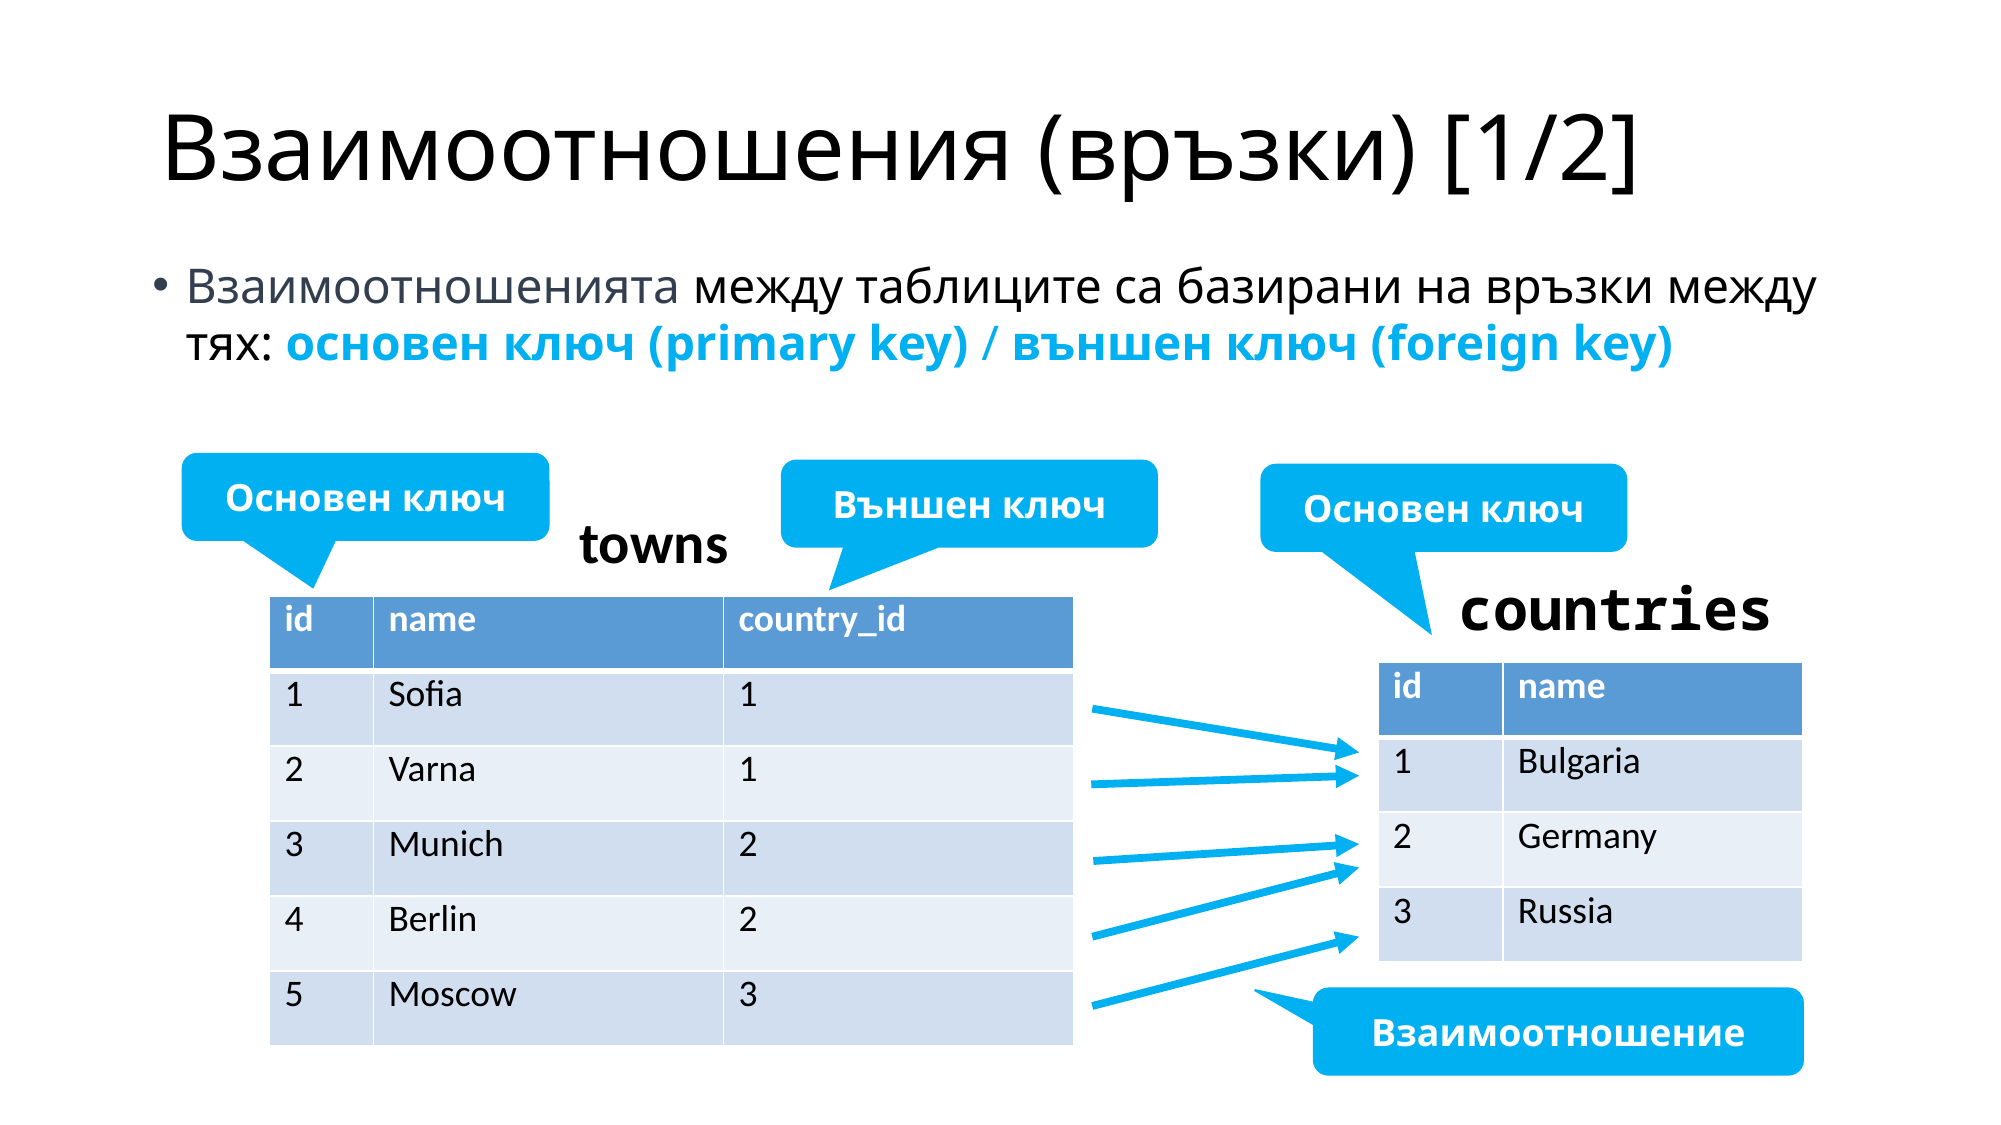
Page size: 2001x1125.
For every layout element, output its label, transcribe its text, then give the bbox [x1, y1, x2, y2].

table_cell 1 [270, 674, 373, 745]
table_cell Berlin [374, 897, 723, 970]
table_cell 2 [270, 747, 373, 820]
text_box towns [564, 498, 744, 583]
table_cell 3 [270, 822, 373, 895]
table_cell 4 [270, 897, 373, 970]
table_cell Germany [1504, 813, 1802, 886]
table_cell 1 [1379, 740, 1502, 811]
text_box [1093, 843, 1360, 861]
table_cell Moscow [374, 972, 723, 1045]
title Взаимоотношения (връзки) [1/2] [145, 41, 1871, 260]
table_cell 2 [1379, 813, 1502, 886]
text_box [1092, 936, 1360, 1007]
table_cell 1 [724, 674, 1073, 745]
table_cell 5 [270, 972, 373, 1045]
text_box Външен ключ [780, 459, 1158, 591]
text_box Основен ключ [181, 452, 550, 589]
table_cell Russia [1504, 888, 1802, 961]
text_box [1091, 775, 1360, 785]
table_cell Munich [374, 822, 723, 895]
table_header country_id [724, 597, 1073, 668]
table_header id [270, 597, 373, 668]
table_cell Varna [374, 747, 723, 820]
table_cell 2 [724, 822, 1073, 895]
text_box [1092, 708, 1360, 753]
table_cell 1 [724, 747, 1073, 820]
table_cell Sofia [374, 674, 723, 745]
table_cell 2 [724, 897, 1073, 970]
table_cell Bulgaria [1504, 740, 1802, 811]
table_header name [1504, 663, 1802, 735]
table_cell 3 [1379, 888, 1502, 961]
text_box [1092, 867, 1360, 936]
table_header name [374, 597, 723, 668]
text_box countries [1444, 573, 1789, 651]
text_box Основен ключ [1260, 463, 1628, 636]
table_header id [1379, 663, 1502, 735]
table_cell 3 [724, 972, 1073, 1045]
text_box Взаимоотношение [1281, 987, 1804, 1076]
list Взаимоотношенията между таблиците са базирани на връзки между тях: основен ключ (primary key) / външен ключ (foreign key) [137, 247, 1863, 425]
